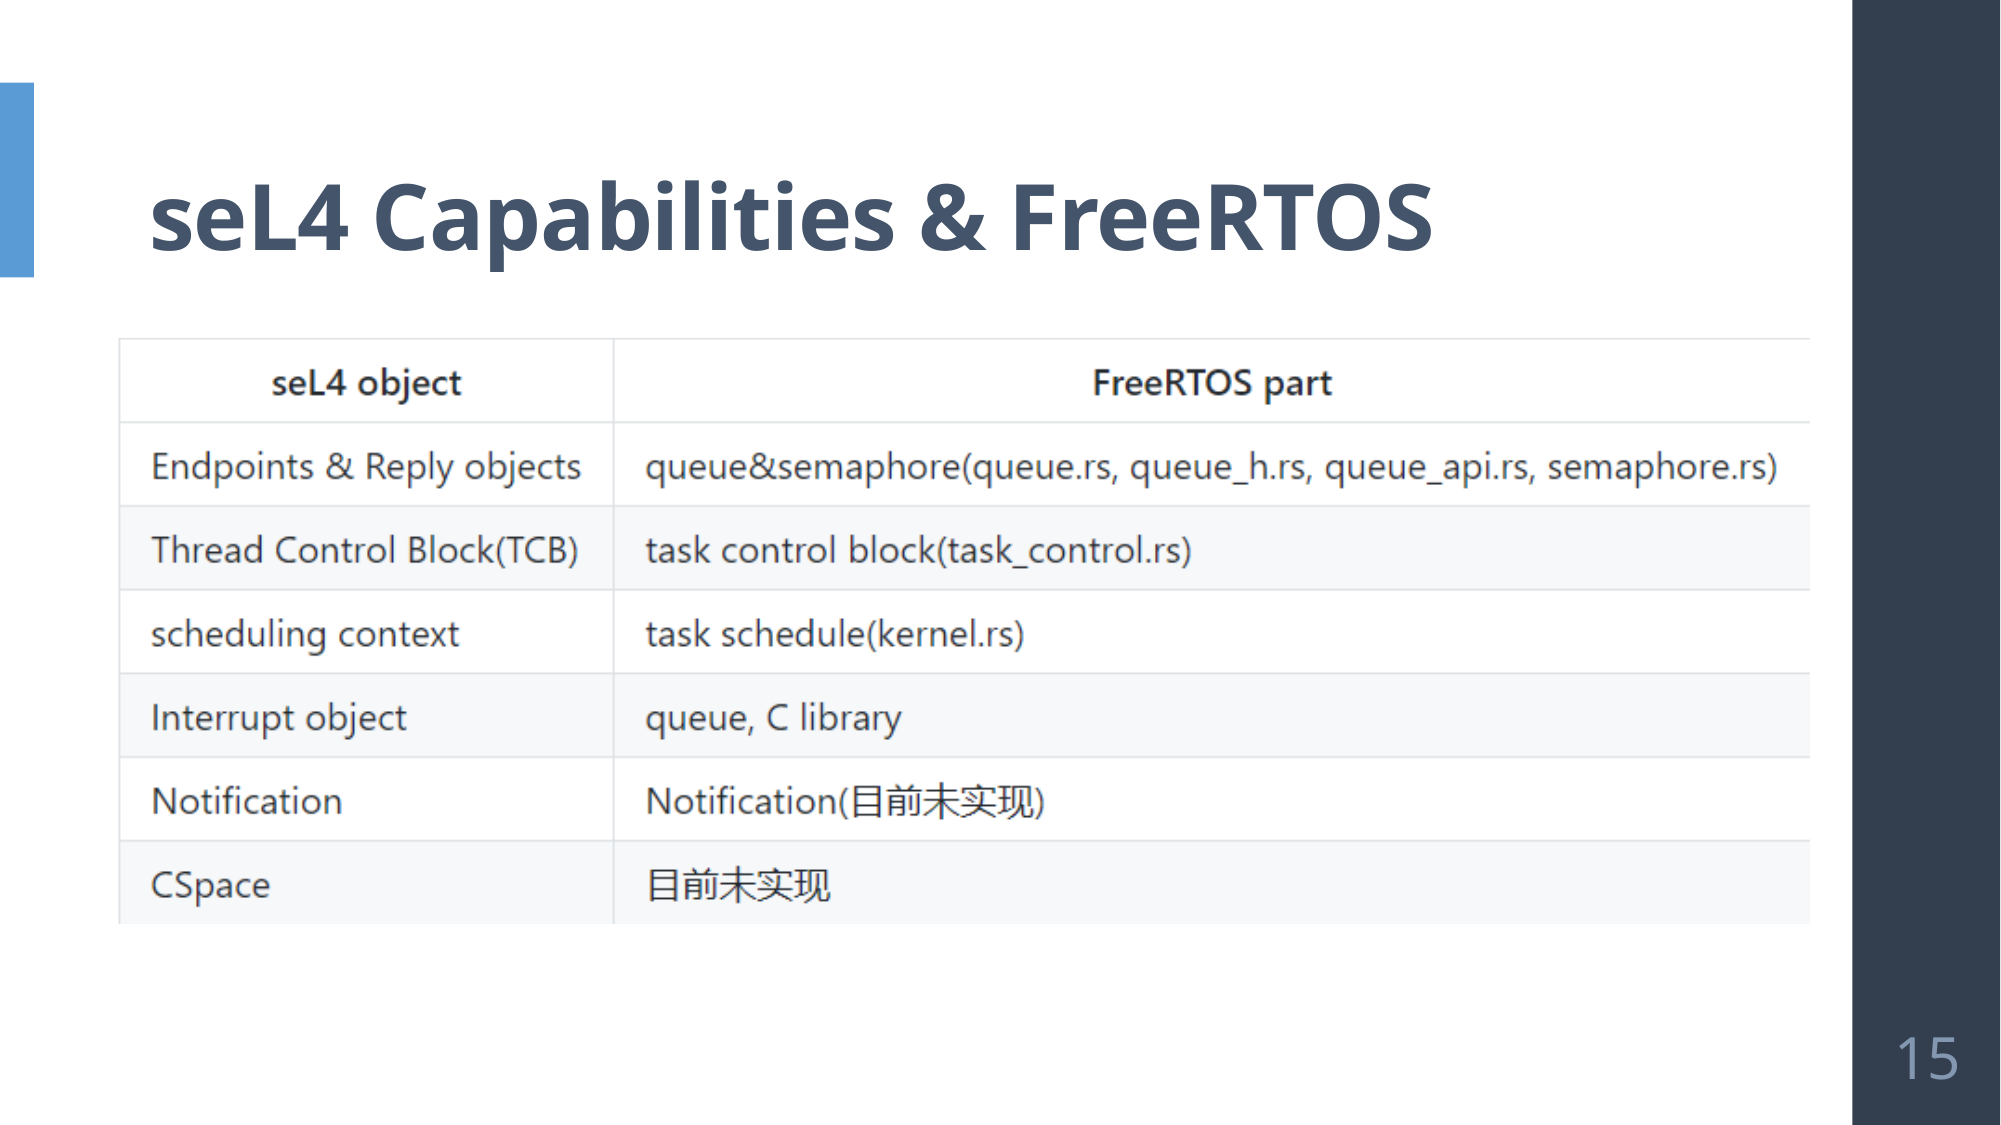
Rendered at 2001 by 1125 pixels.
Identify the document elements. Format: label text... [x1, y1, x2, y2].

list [117, 338, 1810, 924]
title seL4 Capabilities & FreeRTOS [134, 155, 1734, 278]
slide_number 15 [1852, 1012, 2000, 1110]
